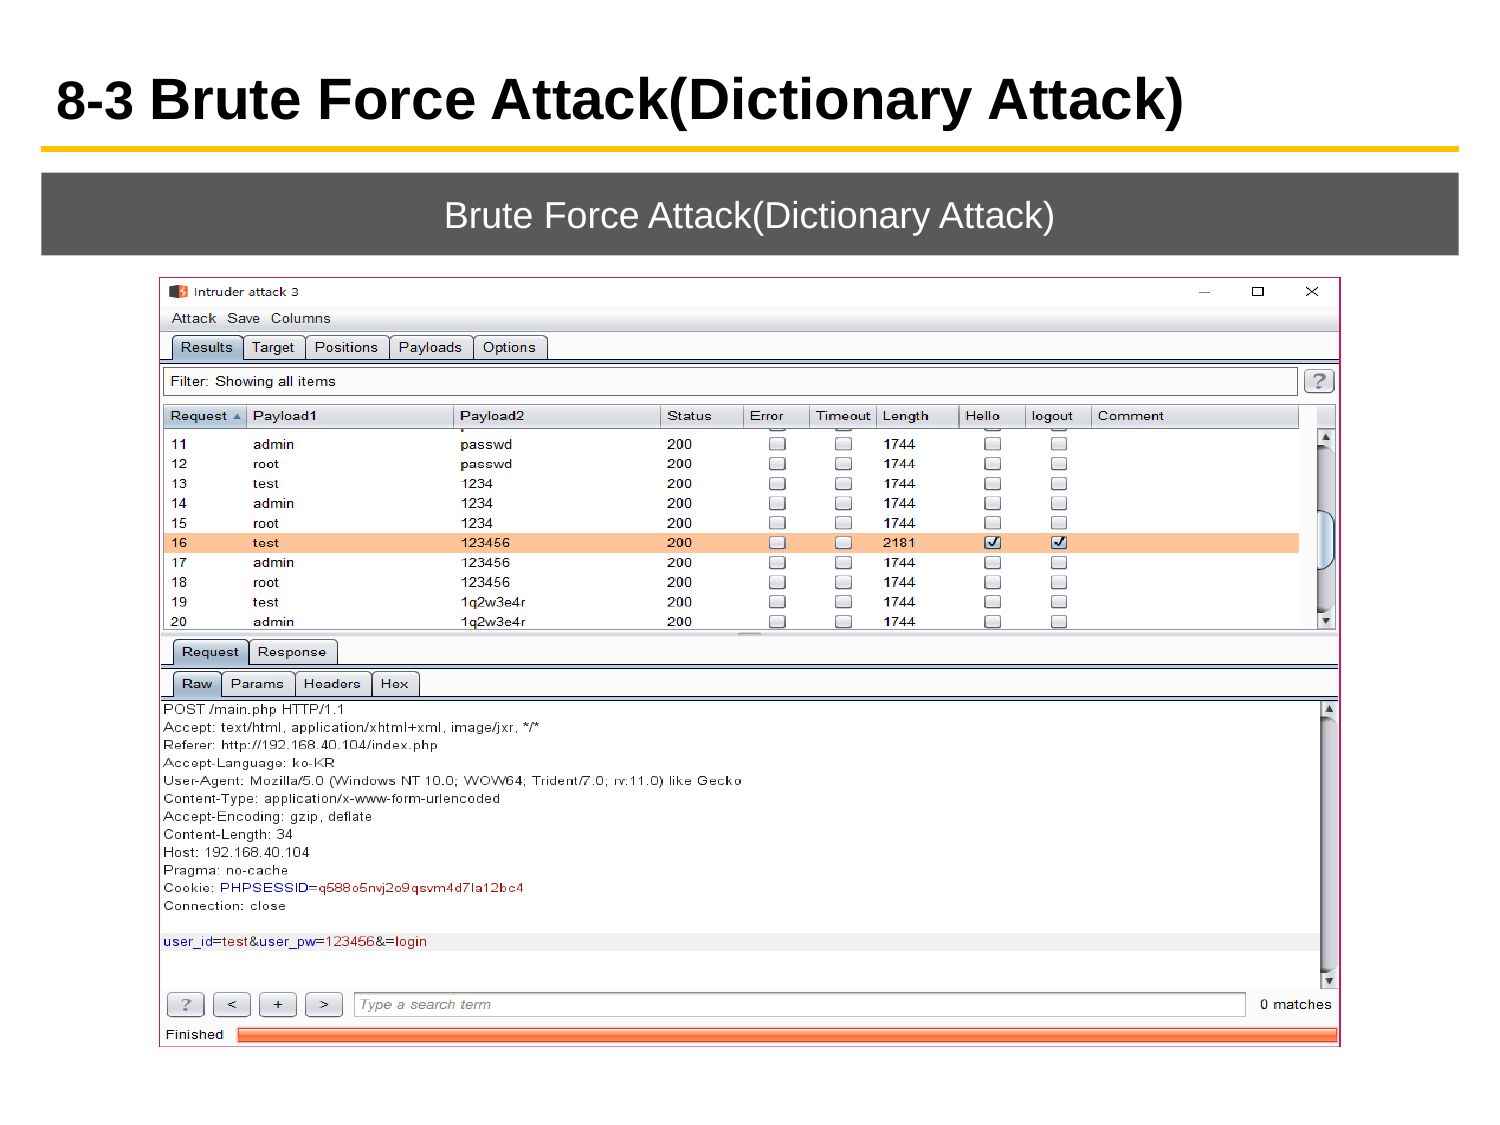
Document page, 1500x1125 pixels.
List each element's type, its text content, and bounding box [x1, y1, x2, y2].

picture [159, 277, 1341, 1048]
text_box Brute Force Attack(Dictionary Attack) [39, 171, 1461, 257]
text_box 8-3 Brute Force Attack(Dictionary Attack) [41, 42, 1459, 148]
